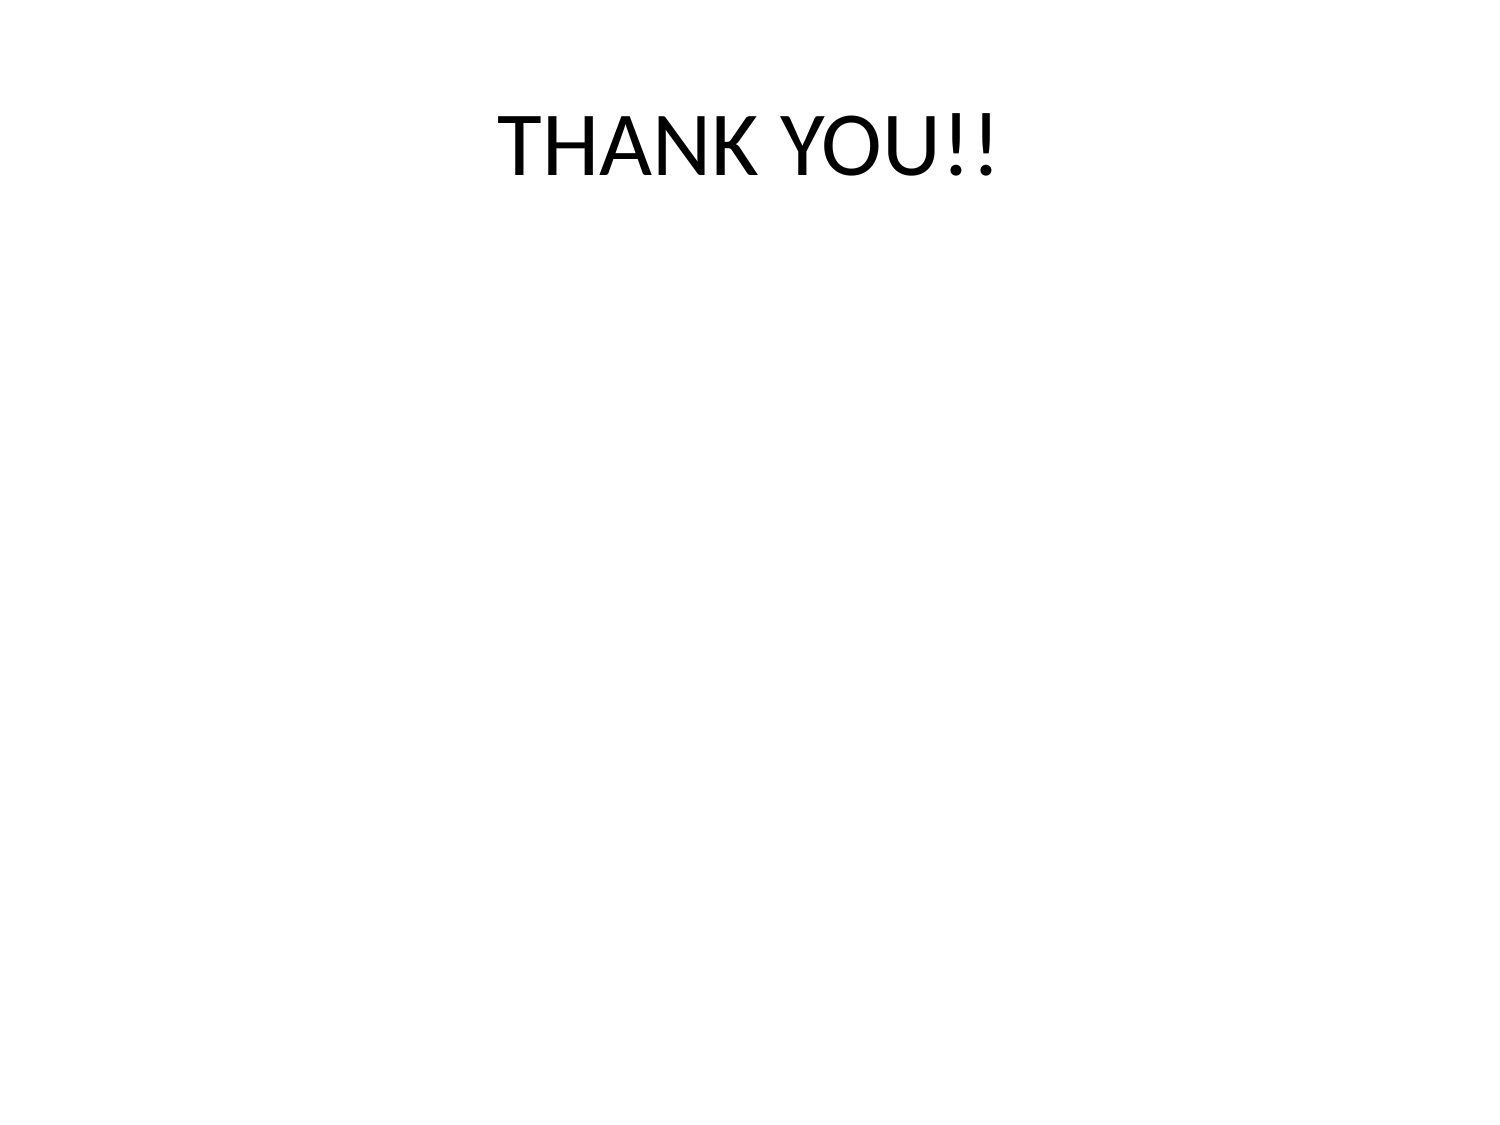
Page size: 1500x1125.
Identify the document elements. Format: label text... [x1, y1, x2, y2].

title THANK YOU!! [75, 45, 1425, 233]
